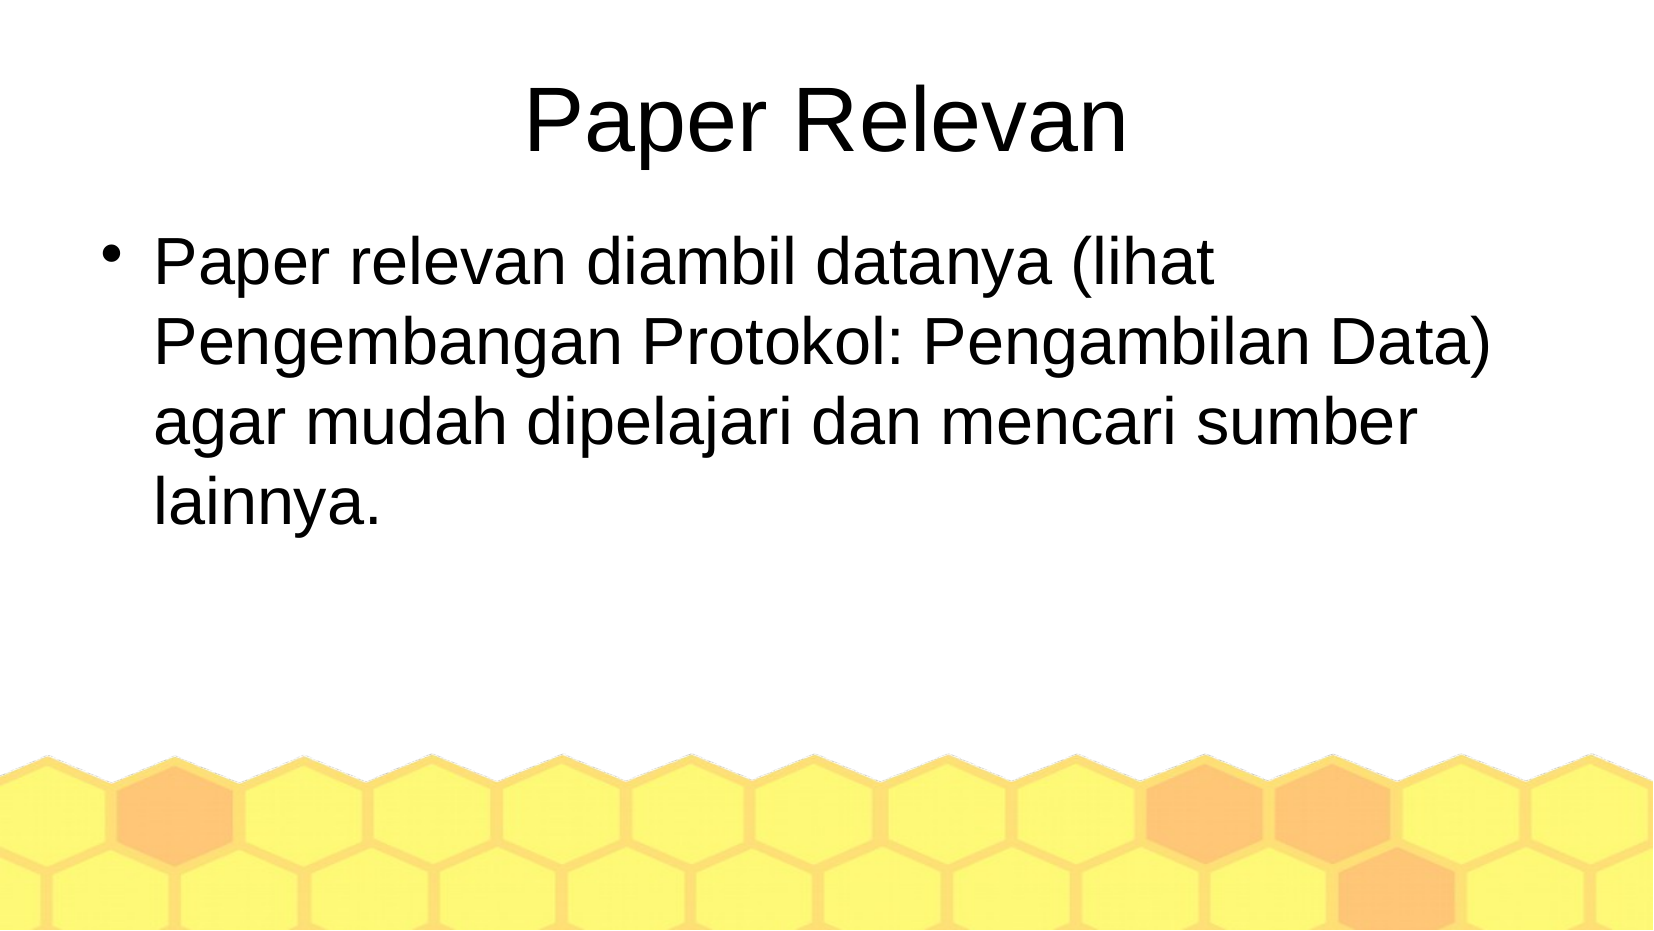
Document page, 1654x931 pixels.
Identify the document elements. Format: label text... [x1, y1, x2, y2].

text_box Paper relevan diambil datanya (lihat Pengembangan Protokol: Pengambilan Data) agar mudah dipelajari dan mencari sumber lainnya. [82, 217, 1571, 757]
picture [0, 751, 1653, 930]
text_box Paper Relevan [82, 37, 1571, 193]
